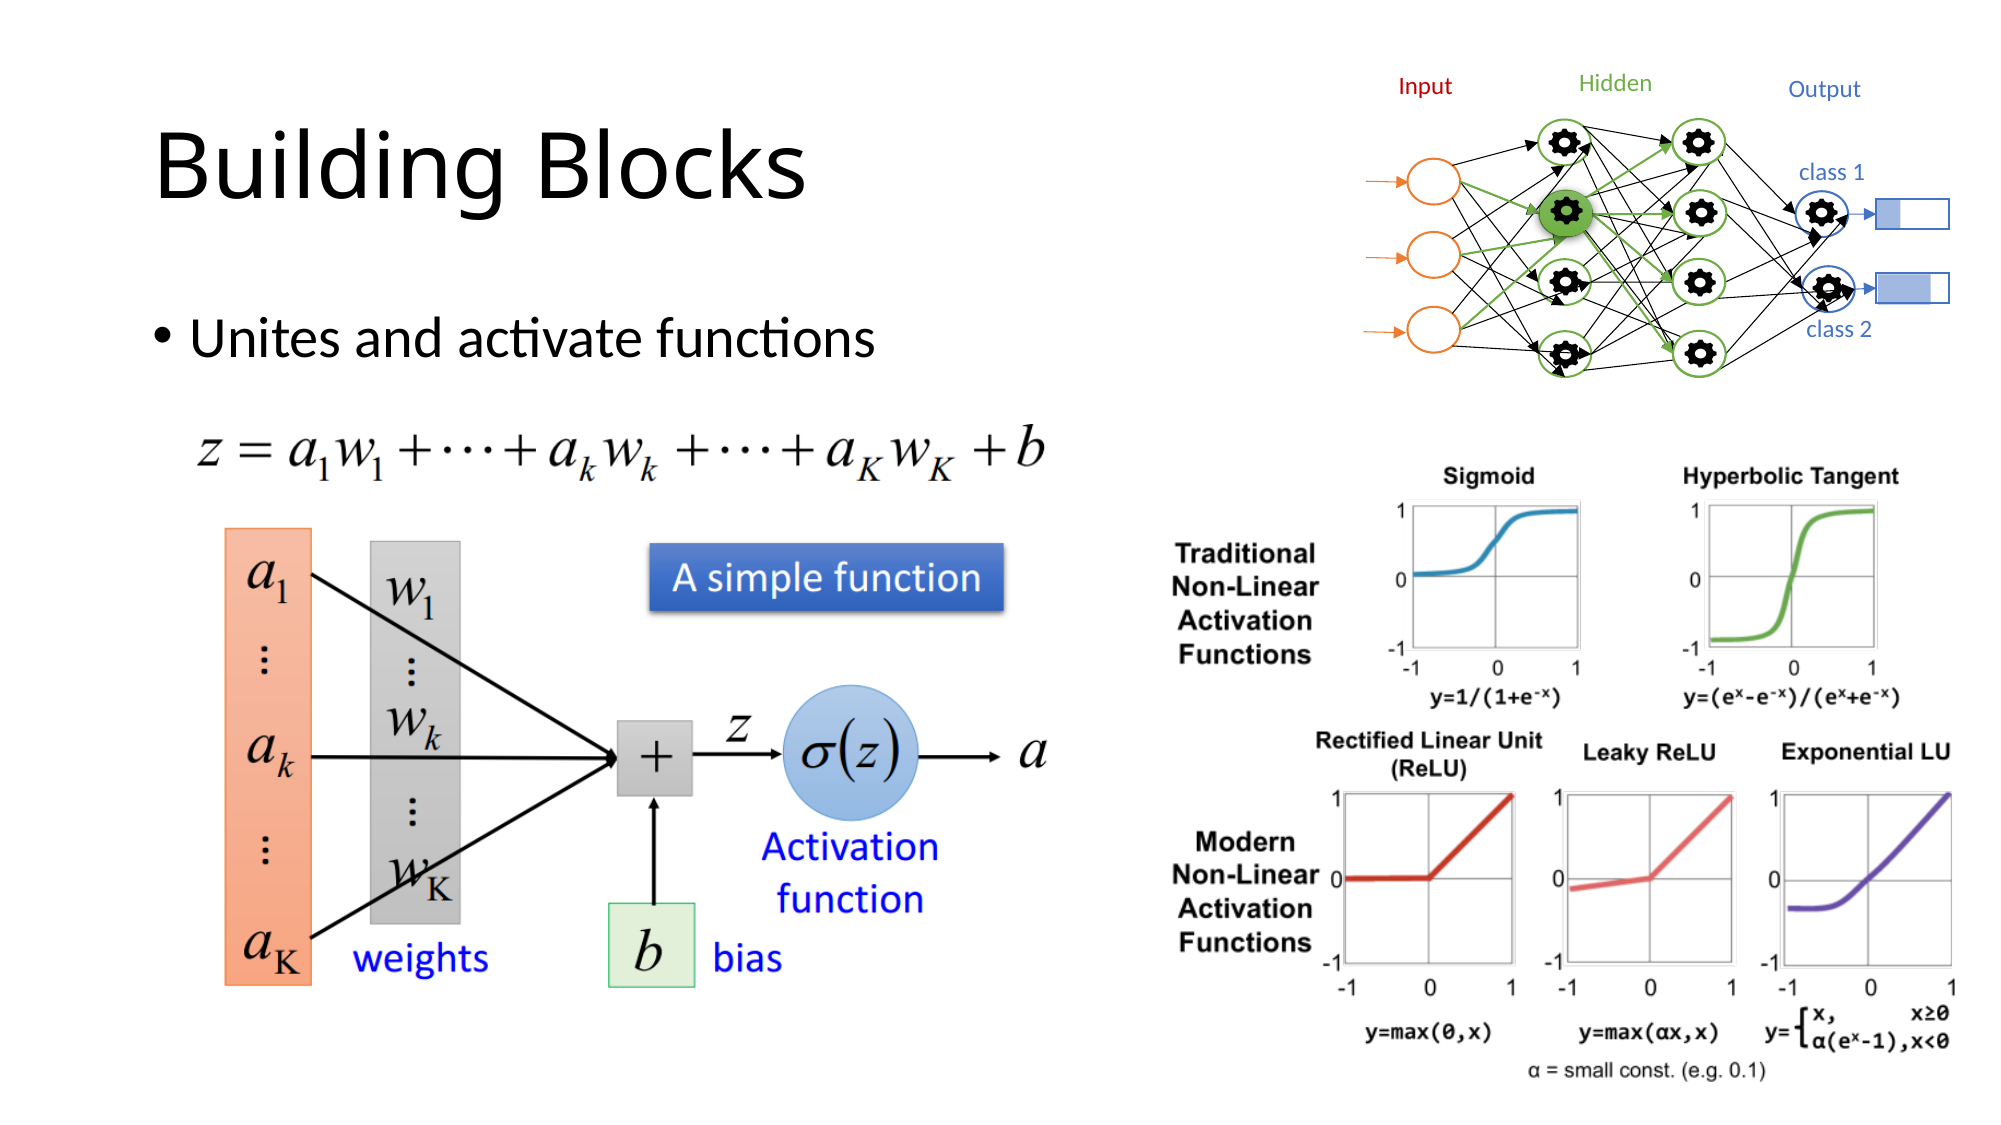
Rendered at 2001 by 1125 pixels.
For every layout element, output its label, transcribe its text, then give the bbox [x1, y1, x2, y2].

picture [1161, 456, 1968, 1086]
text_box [1349, 59, 1949, 377]
title Building Blocks [137, 59, 1349, 278]
list Unites and activate functions [137, 299, 1863, 1014]
picture [171, 424, 1066, 1012]
